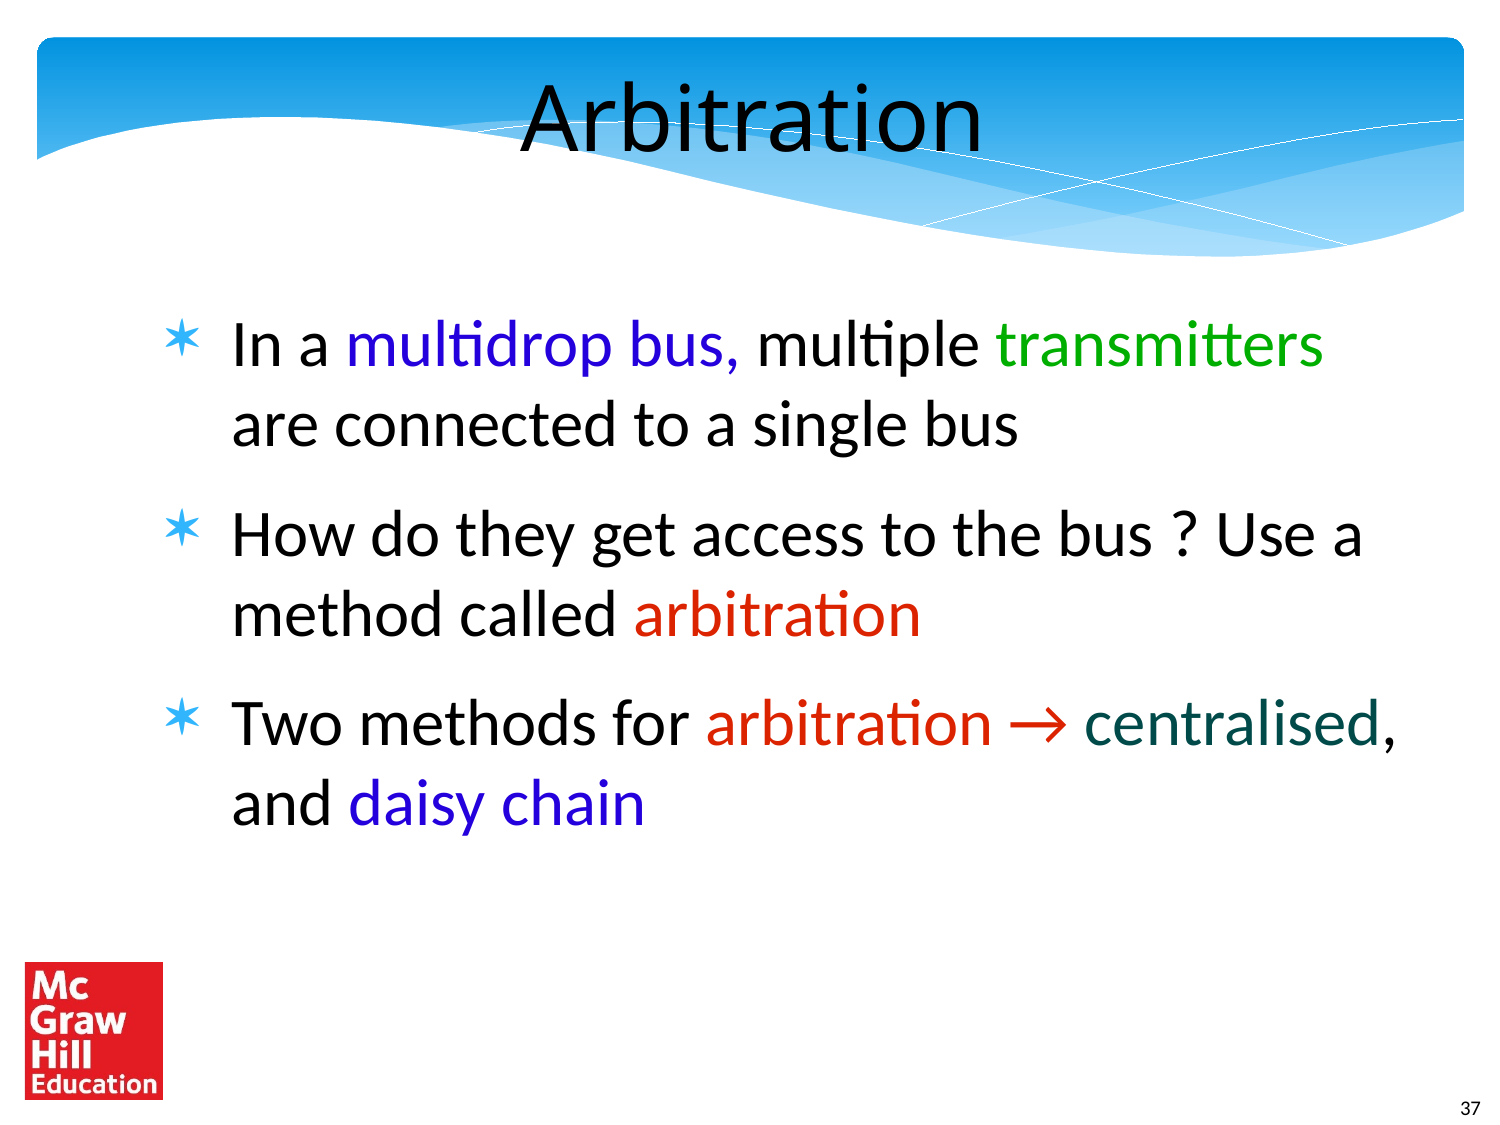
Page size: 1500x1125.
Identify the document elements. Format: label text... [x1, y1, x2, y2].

title Arbitration [145, 37, 1363, 192]
picture [24, 962, 163, 1100]
list In a multidrop bus, multiple transmitters are connected to a single bus How do they get access to the bus ? Use a method called arbitration Two methods for arbitration → centralised, and daisy chain [137, 299, 1413, 900]
